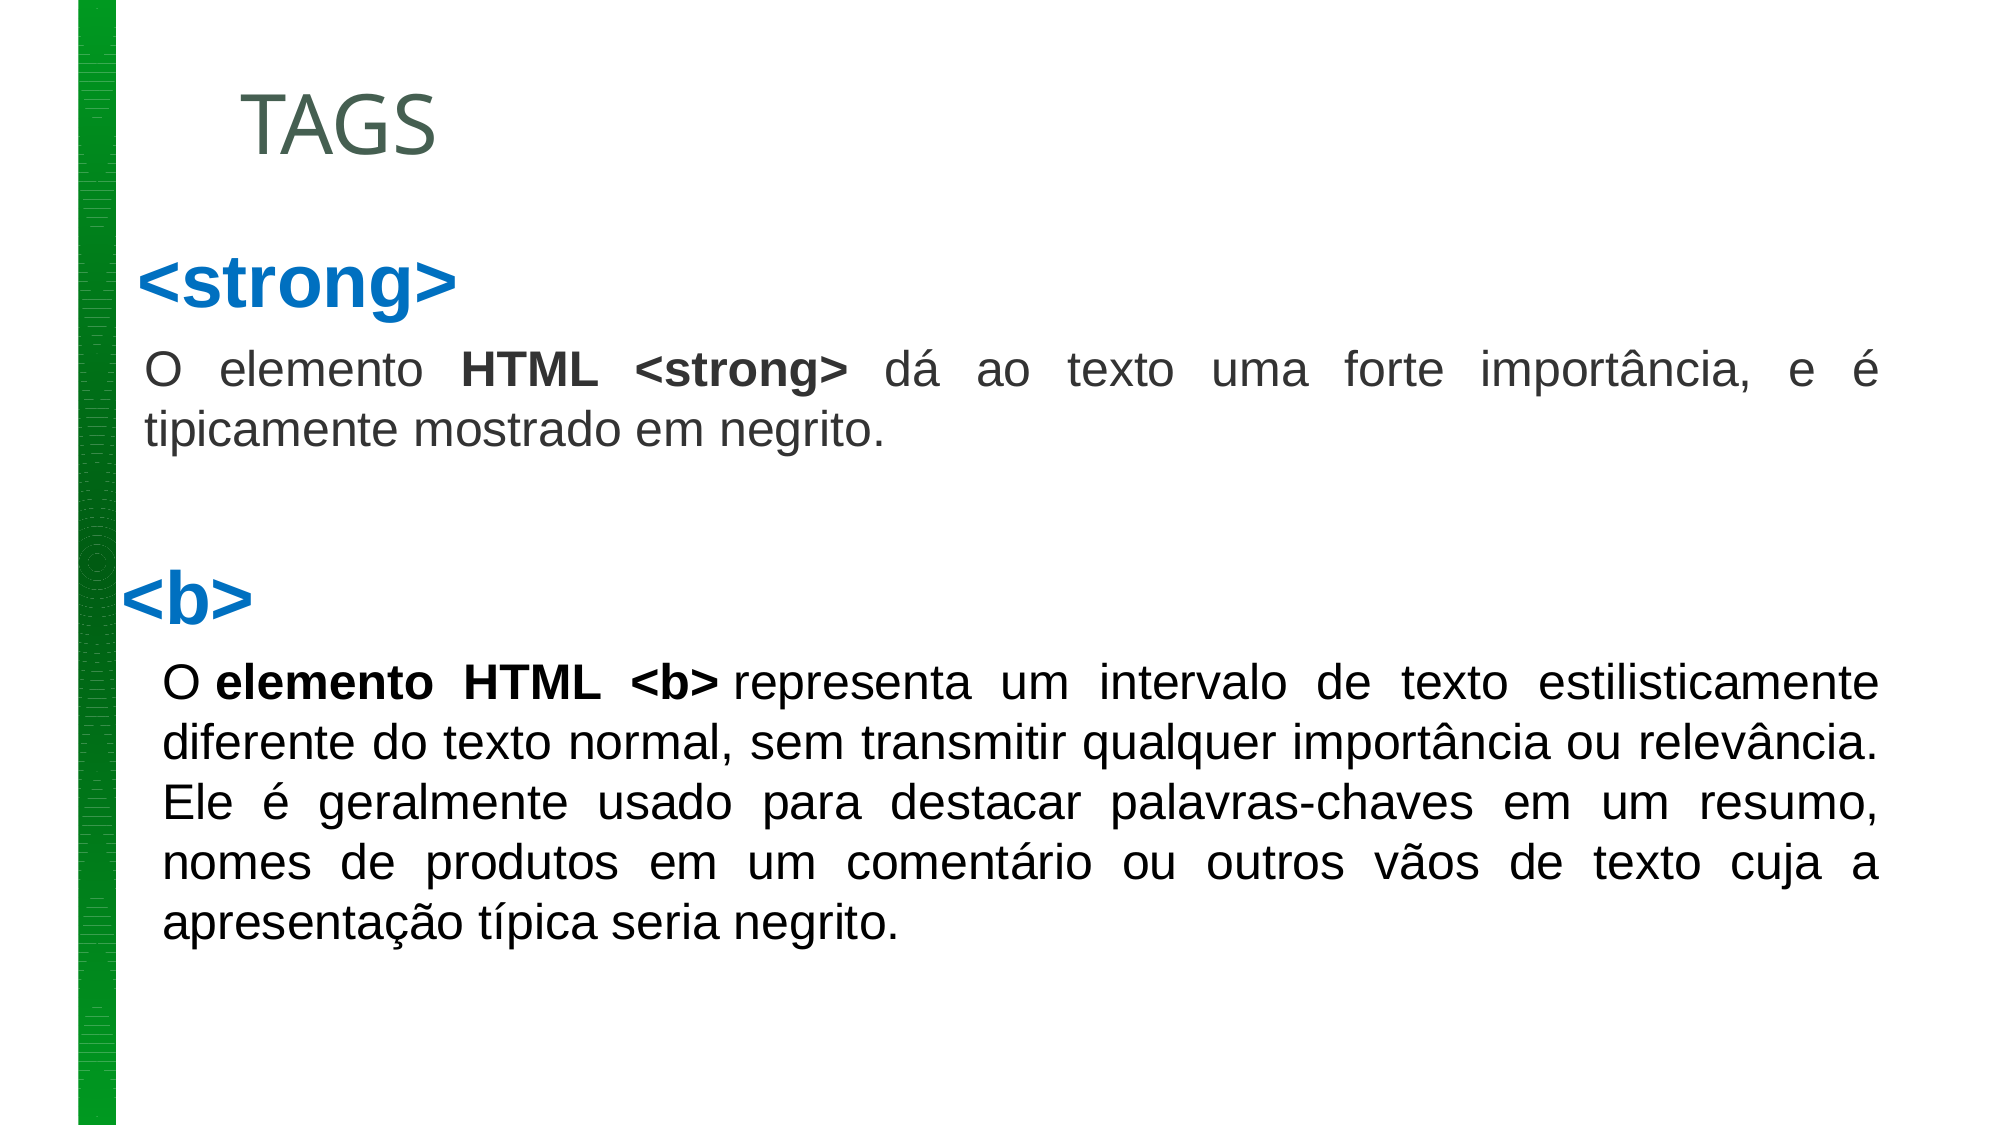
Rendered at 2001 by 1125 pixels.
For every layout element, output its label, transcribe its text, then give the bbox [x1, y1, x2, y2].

text_box O elemento HTML <strong> dá ao texto uma forte importância, e é tipicamente mostrado em negrito. [129, 328, 1896, 464]
text_box <strong> [122, 224, 543, 330]
title TAGS [225, 75, 1800, 210]
text_box O elemento HTML <b> representa um intervalo de texto estilisticamente diferente do texto normal, sem transmitir qualquer importância ou relevância. Ele é geralmente usado para destacar palavras-chaves em um resumo, nomes de produtos em um comentário ou outros vãos de texto cuja a apresentação típica seria negrito. [147, 642, 1896, 958]
text_box <b> [106, 542, 527, 648]
